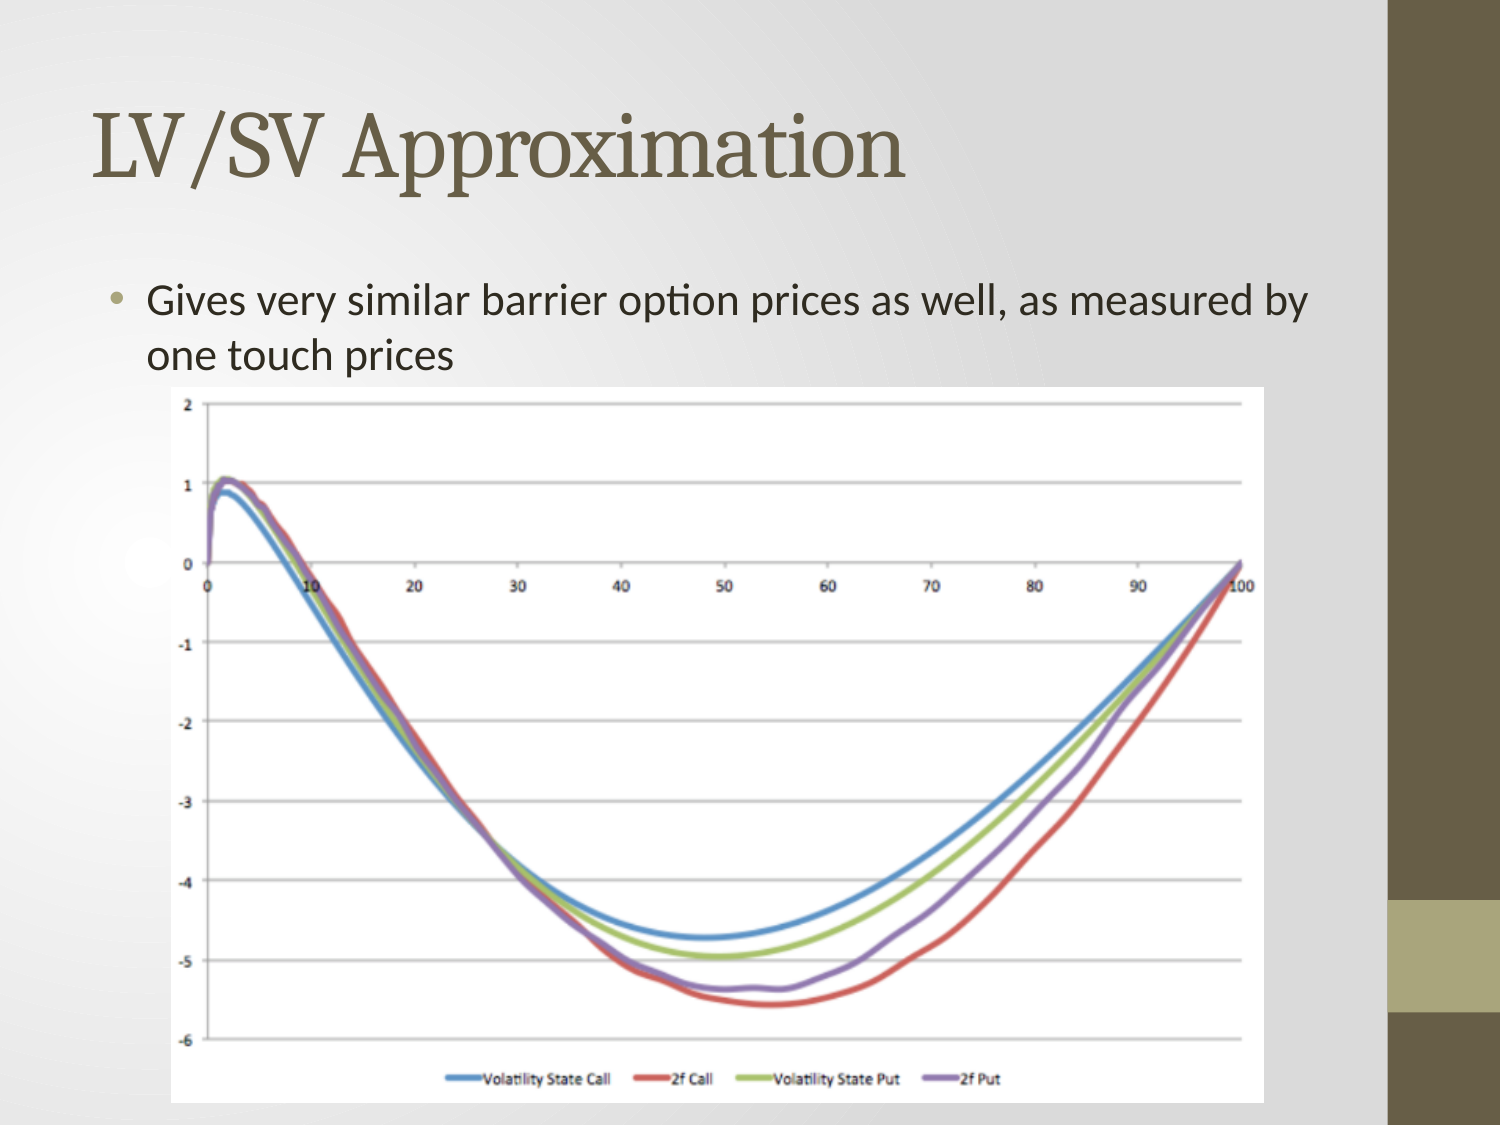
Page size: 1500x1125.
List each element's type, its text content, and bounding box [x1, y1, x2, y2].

picture [171, 386, 1265, 1103]
list Gives very similar barrier option prices as well, as measured by one touch prices [75, 262, 1325, 405]
title LV/SV Approximation [75, 45, 1325, 233]
